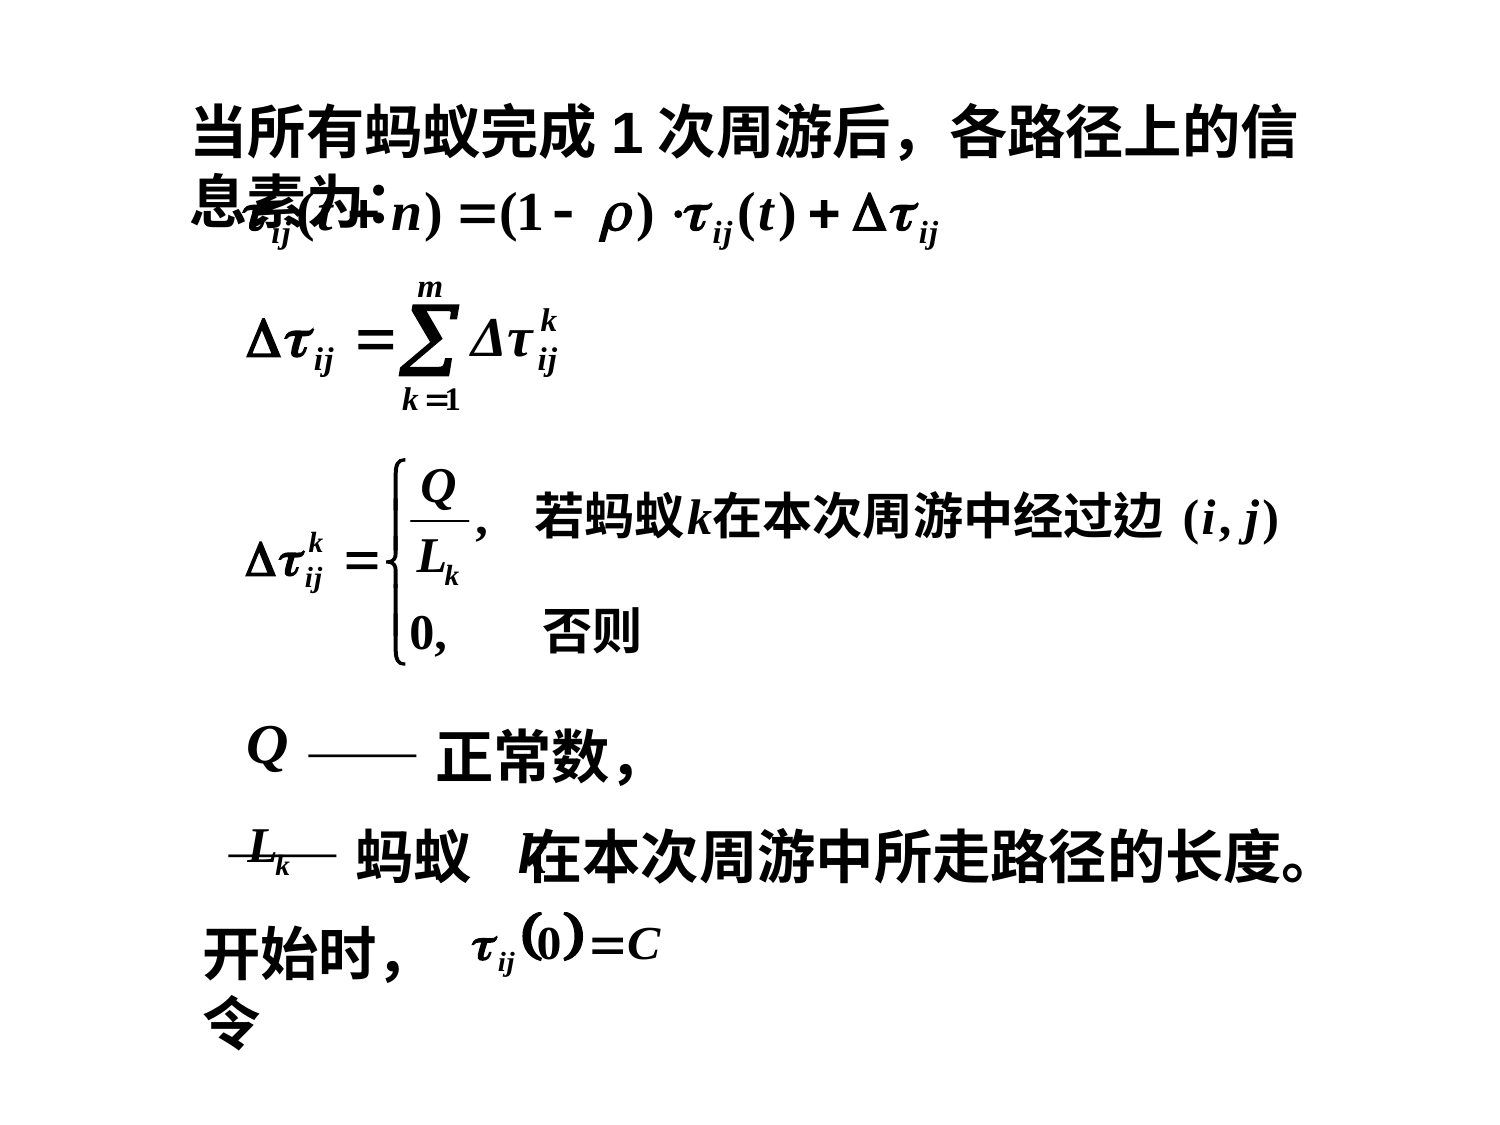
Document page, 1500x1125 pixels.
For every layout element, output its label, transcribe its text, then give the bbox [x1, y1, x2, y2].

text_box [237, 449, 1288, 676]
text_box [237, 174, 951, 263]
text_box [187, 909, 676, 988]
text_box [237, 812, 1292, 888]
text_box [239, 712, 638, 788]
text_box 当所有蚂蚁完成1次周游后，各路径上的信息素为： [174, 87, 1363, 243]
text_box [237, 262, 576, 423]
